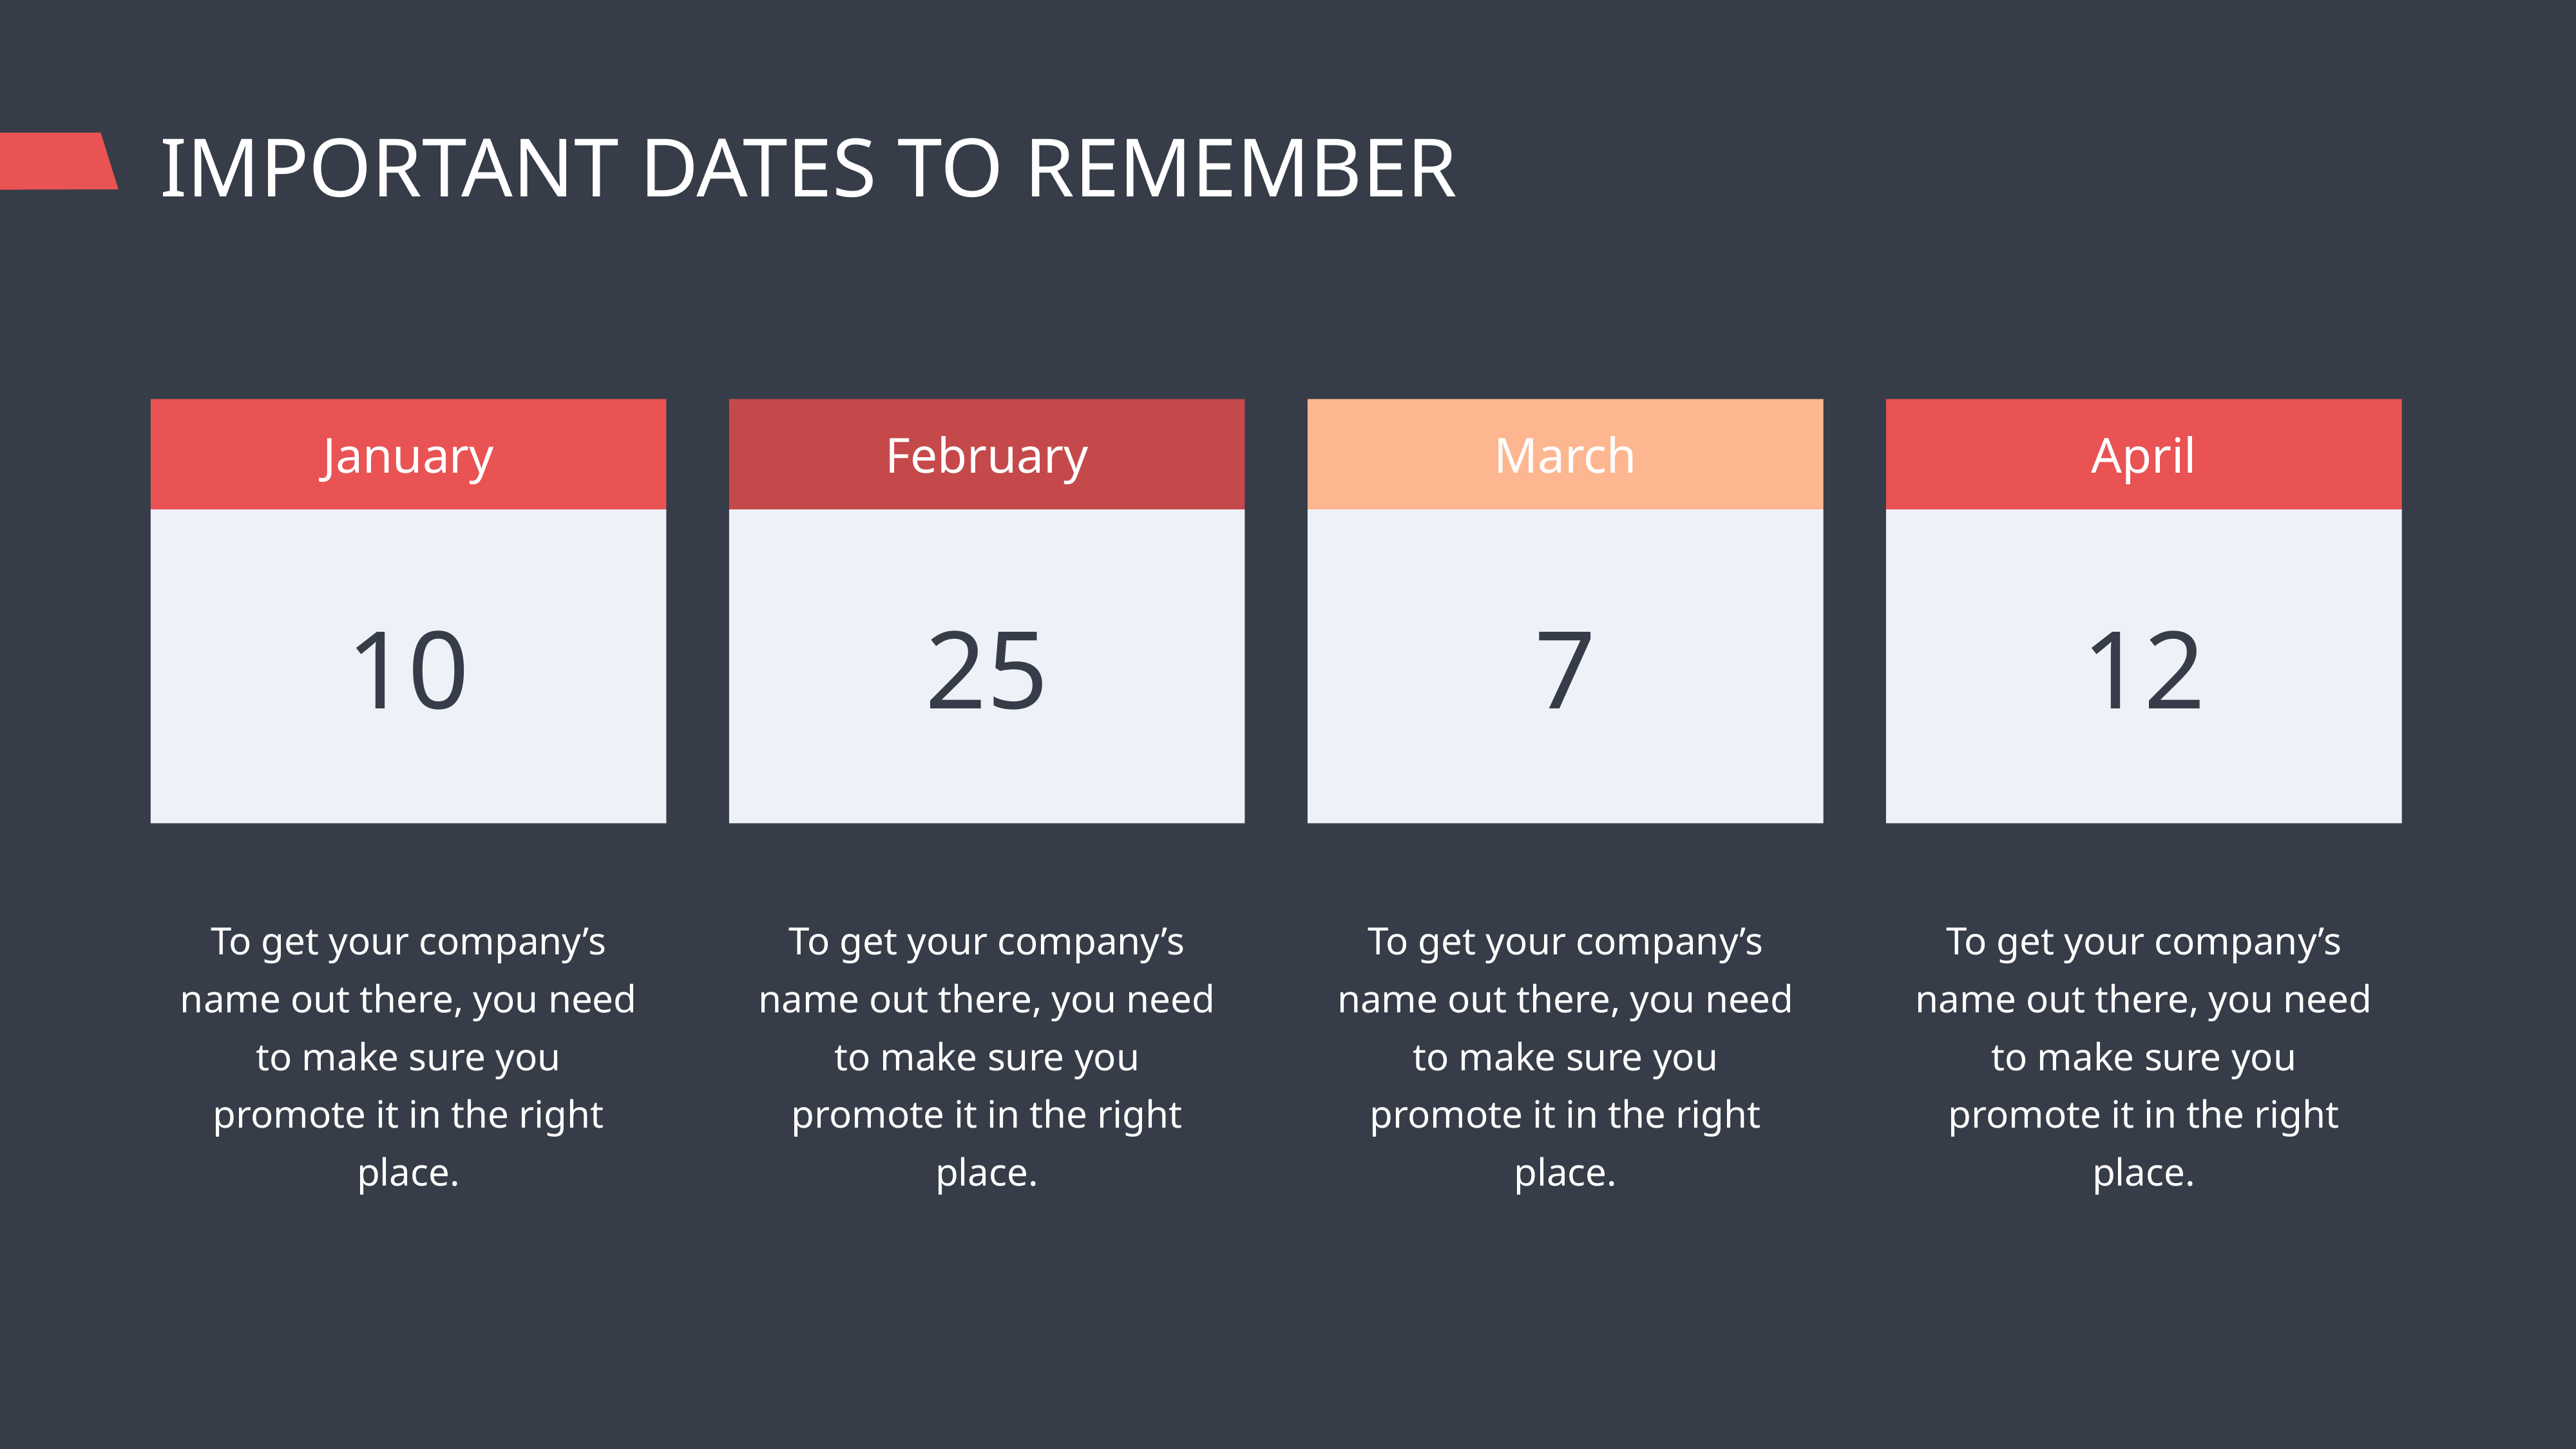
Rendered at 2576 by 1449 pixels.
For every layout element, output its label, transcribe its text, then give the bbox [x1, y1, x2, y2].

text_box IMPORTANT DATES TO REMEMBER [150, 111, 1648, 218]
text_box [150, 399, 2402, 1138]
text_box [0, 131, 120, 191]
